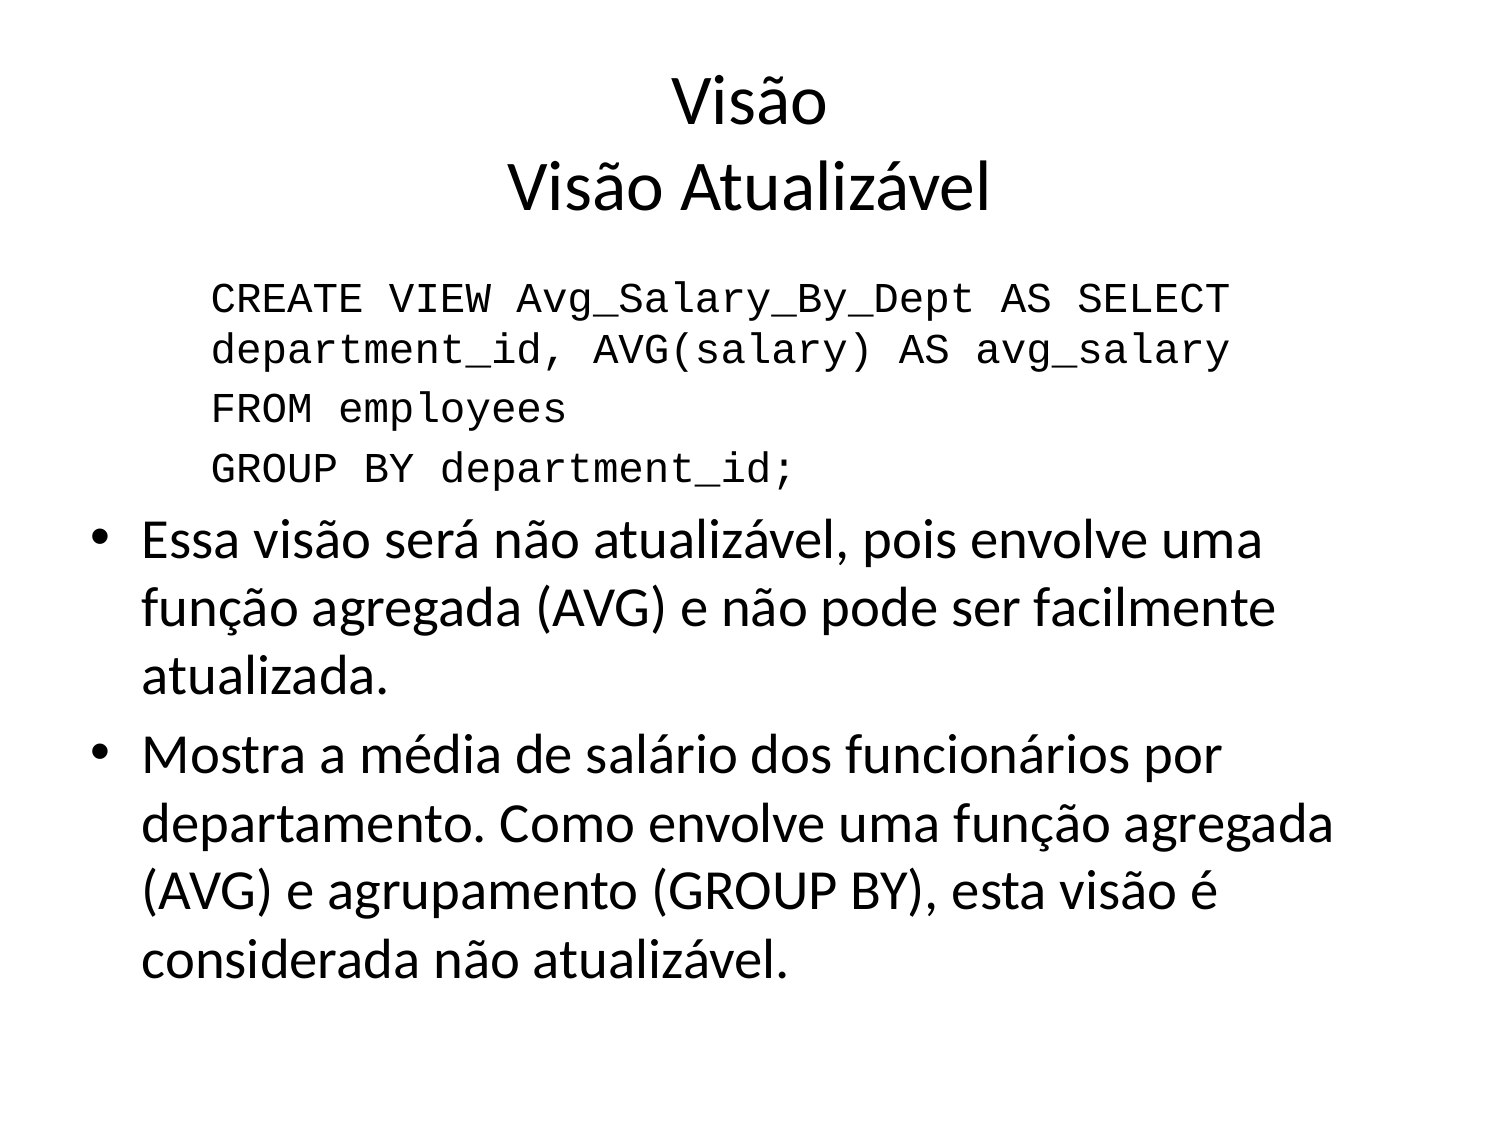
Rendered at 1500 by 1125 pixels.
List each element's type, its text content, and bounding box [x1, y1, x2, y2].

title Visão Visão Atualizável [75, 45, 1425, 233]
list CREATE VIEW Avg_Salary_By_Dept AS SELECT department_id, AVG(salary) AS avg_salary FROM employees GROUP BY department_id; Essa visão será não atualizável, pois envolve uma função agregada (AVG) e não pode ser facilmente atualizada. Mostra a média de salário dos funcionários por departamento. Como envolve uma função agregada (AVG) e agrupamento (GROUP BY), esta visão é considerada não atualizável. [75, 262, 1425, 1005]
